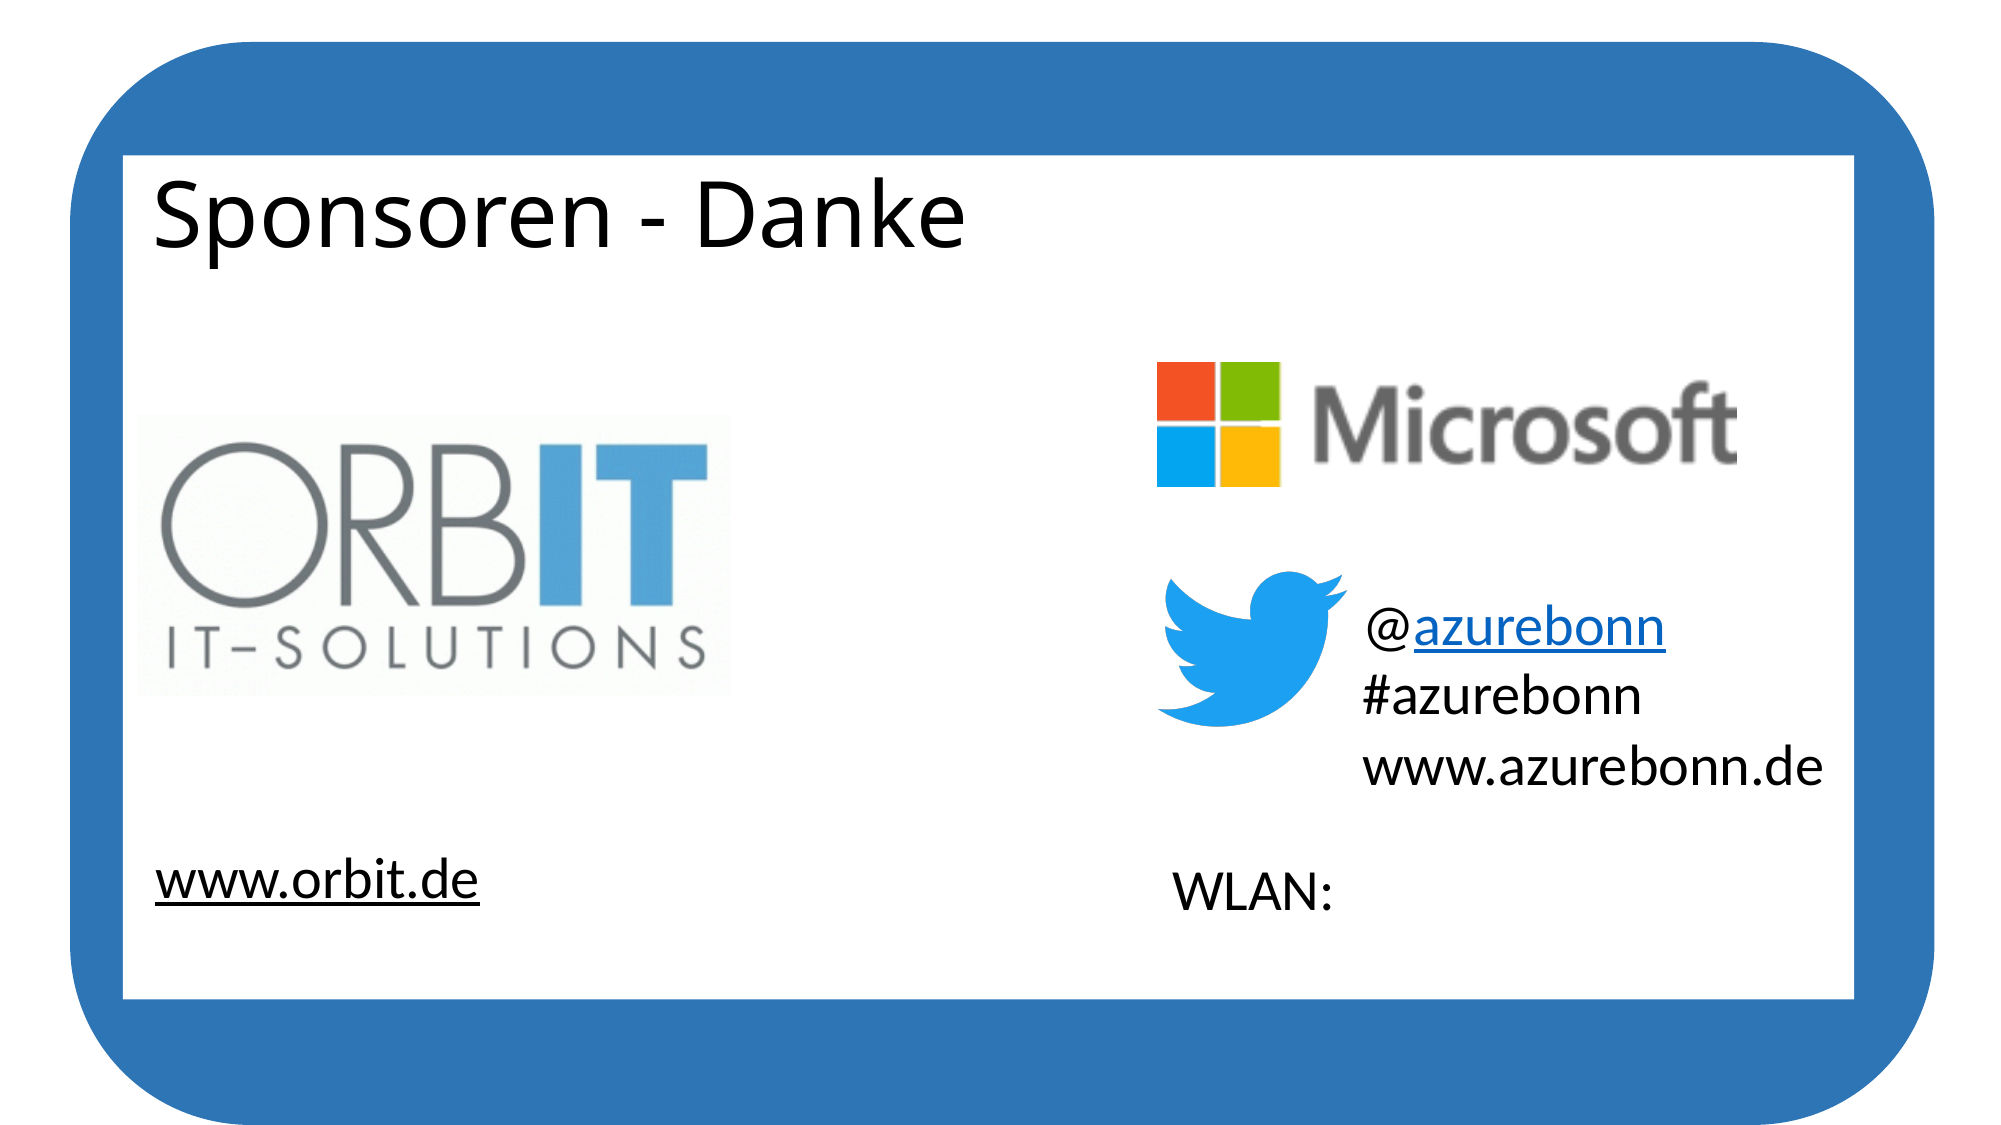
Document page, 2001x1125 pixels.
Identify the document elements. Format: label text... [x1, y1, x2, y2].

text_box @azurebonn #azurebonn www.azurebonn.de [1347, 579, 1852, 805]
picture [1157, 362, 1737, 487]
picture [1157, 571, 1348, 727]
text_box WLAN: [1157, 845, 1838, 930]
title Sponsoren - Danke [137, 157, 1863, 278]
picture [137, 414, 731, 696]
text_box www.orbit.de [140, 832, 728, 918]
